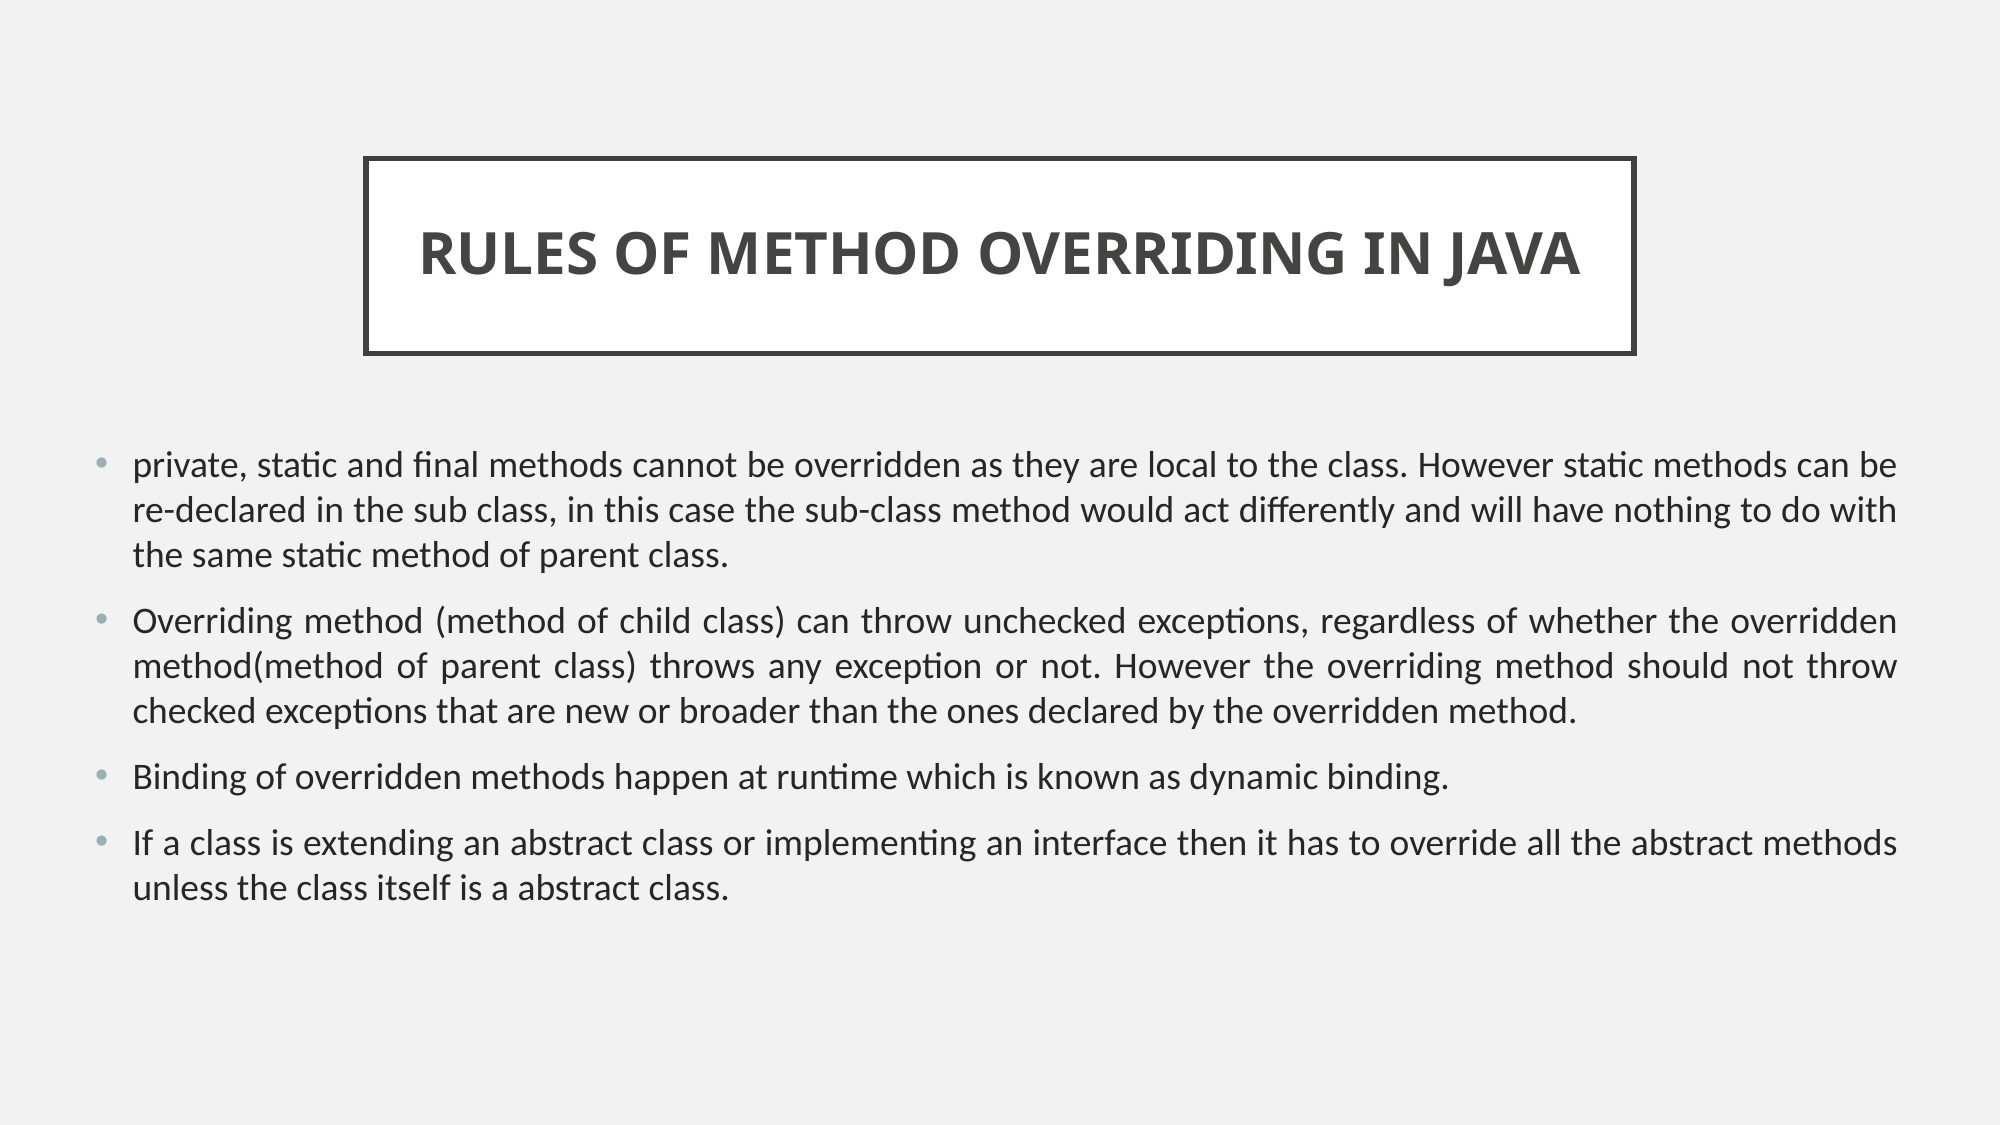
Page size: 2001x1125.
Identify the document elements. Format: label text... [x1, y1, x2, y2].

list private, static and final methods cannot be overridden as they are local to the class. However static methods can be re-declared in the sub class, in this case the sub-class method would act differently and will have nothing to do with the same static method of parent class. Overriding method (method of child class) can throw unchecked exceptions, regardless of whether the overridden method(method of parent class) throws any exception or not. However the overriding method should not throw checked exceptions that are new or broader than the ones declared by the overridden method. Binding of overridden methods happen at runtime which is known as dynamic binding. If a class is extending an abstract class or implementing an interface then it has to override all the abstract methods unless the class itself is a abstract class. [80, 432, 1915, 1115]
title RULES OF METHOD OVERRIDING IN JAVA [363, 156, 1637, 356]
